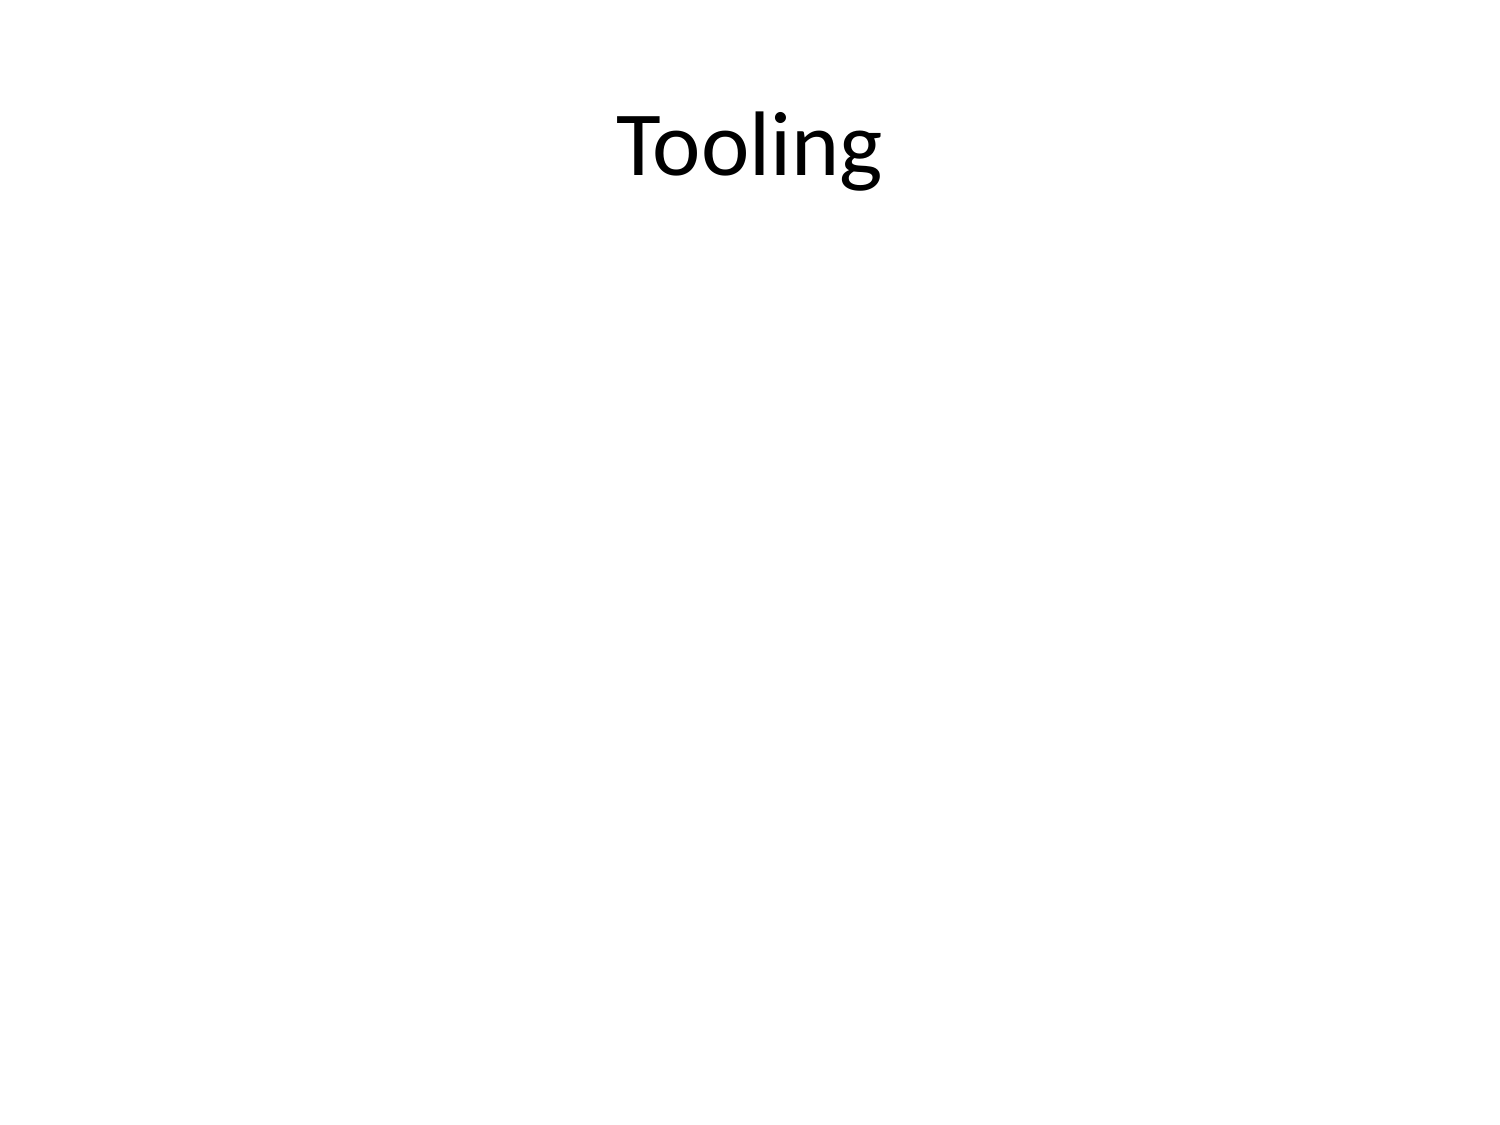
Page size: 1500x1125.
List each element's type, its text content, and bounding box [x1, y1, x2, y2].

title Tooling [75, 45, 1425, 233]
